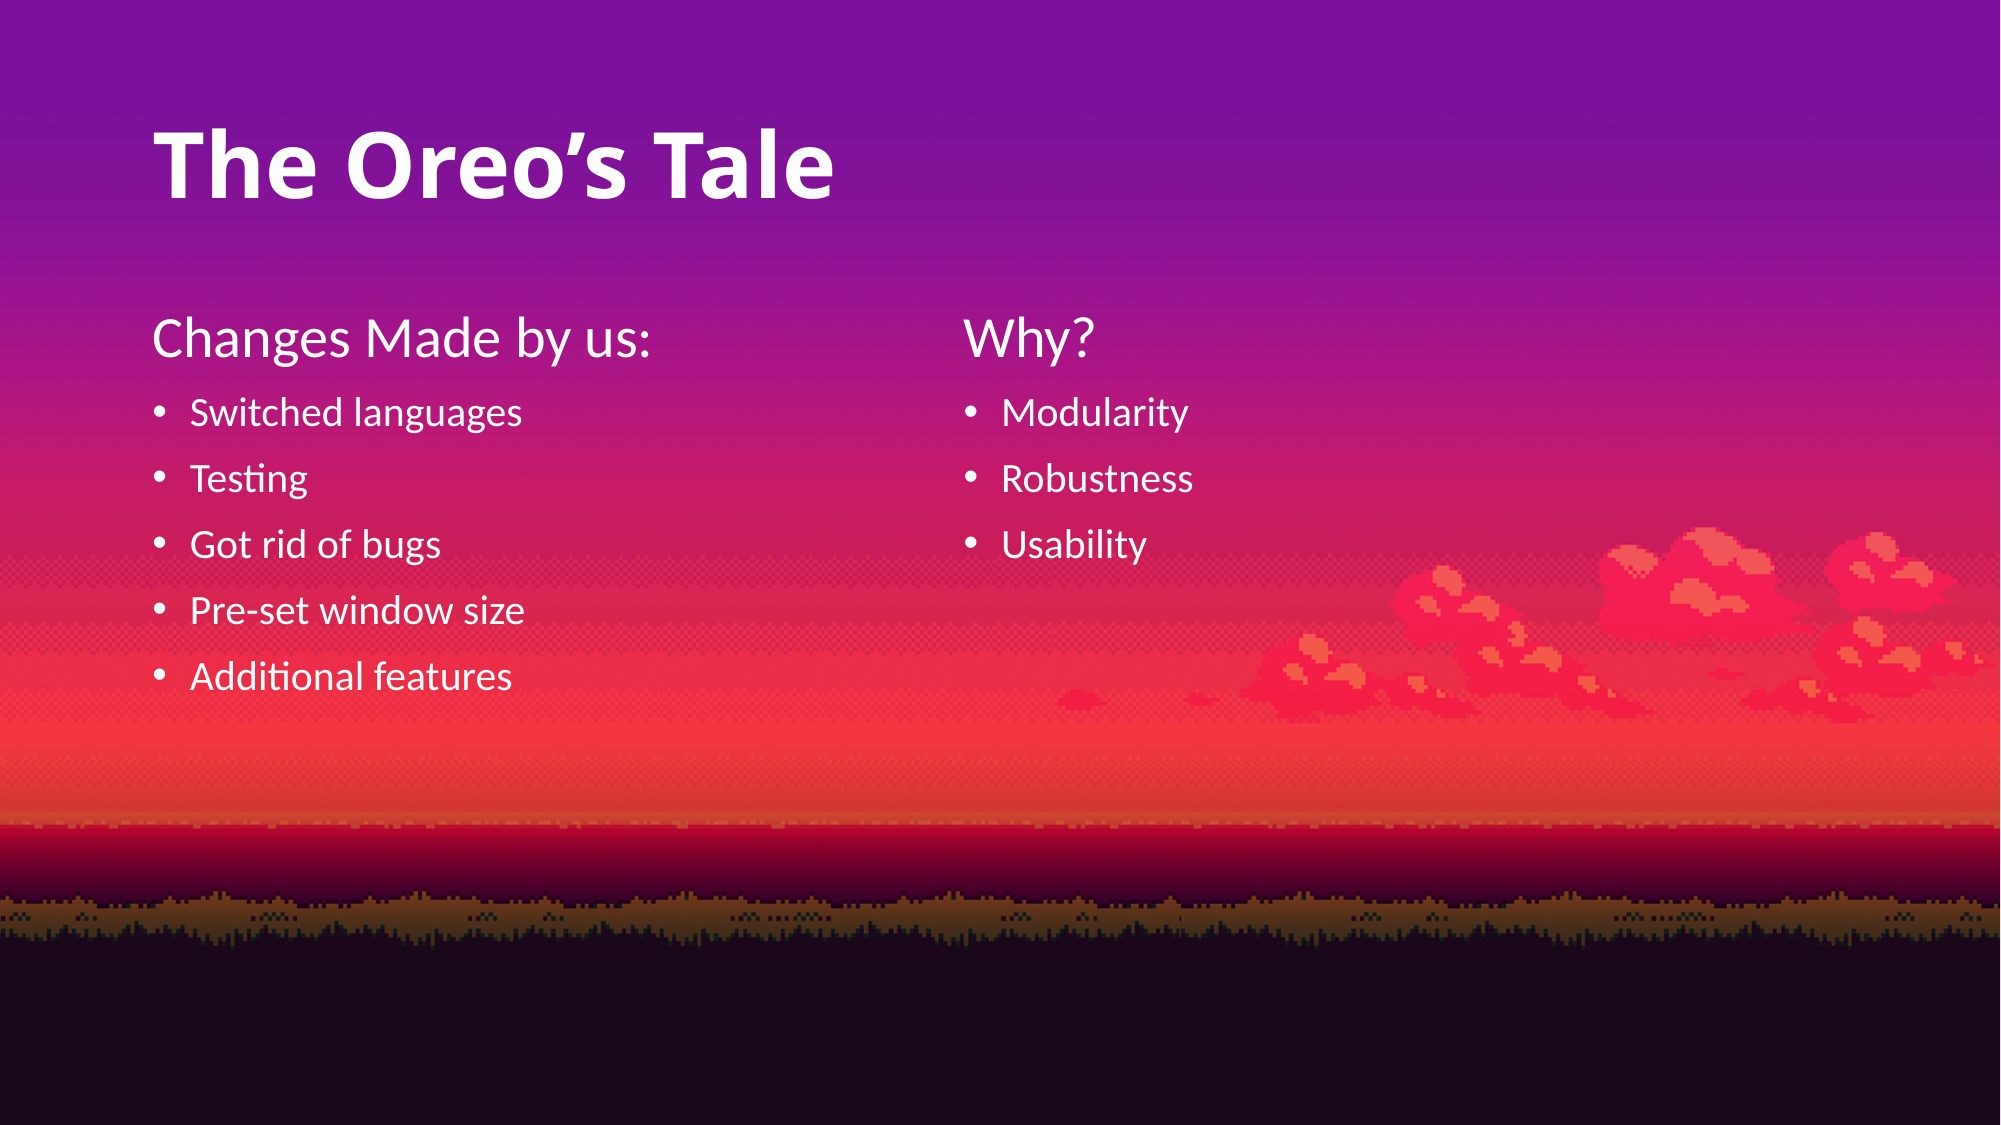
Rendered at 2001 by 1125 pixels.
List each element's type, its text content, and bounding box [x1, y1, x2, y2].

picture [0, 0, 2001, 1125]
list Changes Made by us: Switched languages Testing Got rid of bugs Pre-set window size Additional features [137, 299, 938, 1014]
text_box Why? Modularity Robustness Usability [948, 299, 1863, 1014]
title The Oreo’s Tale [137, 59, 1863, 278]
